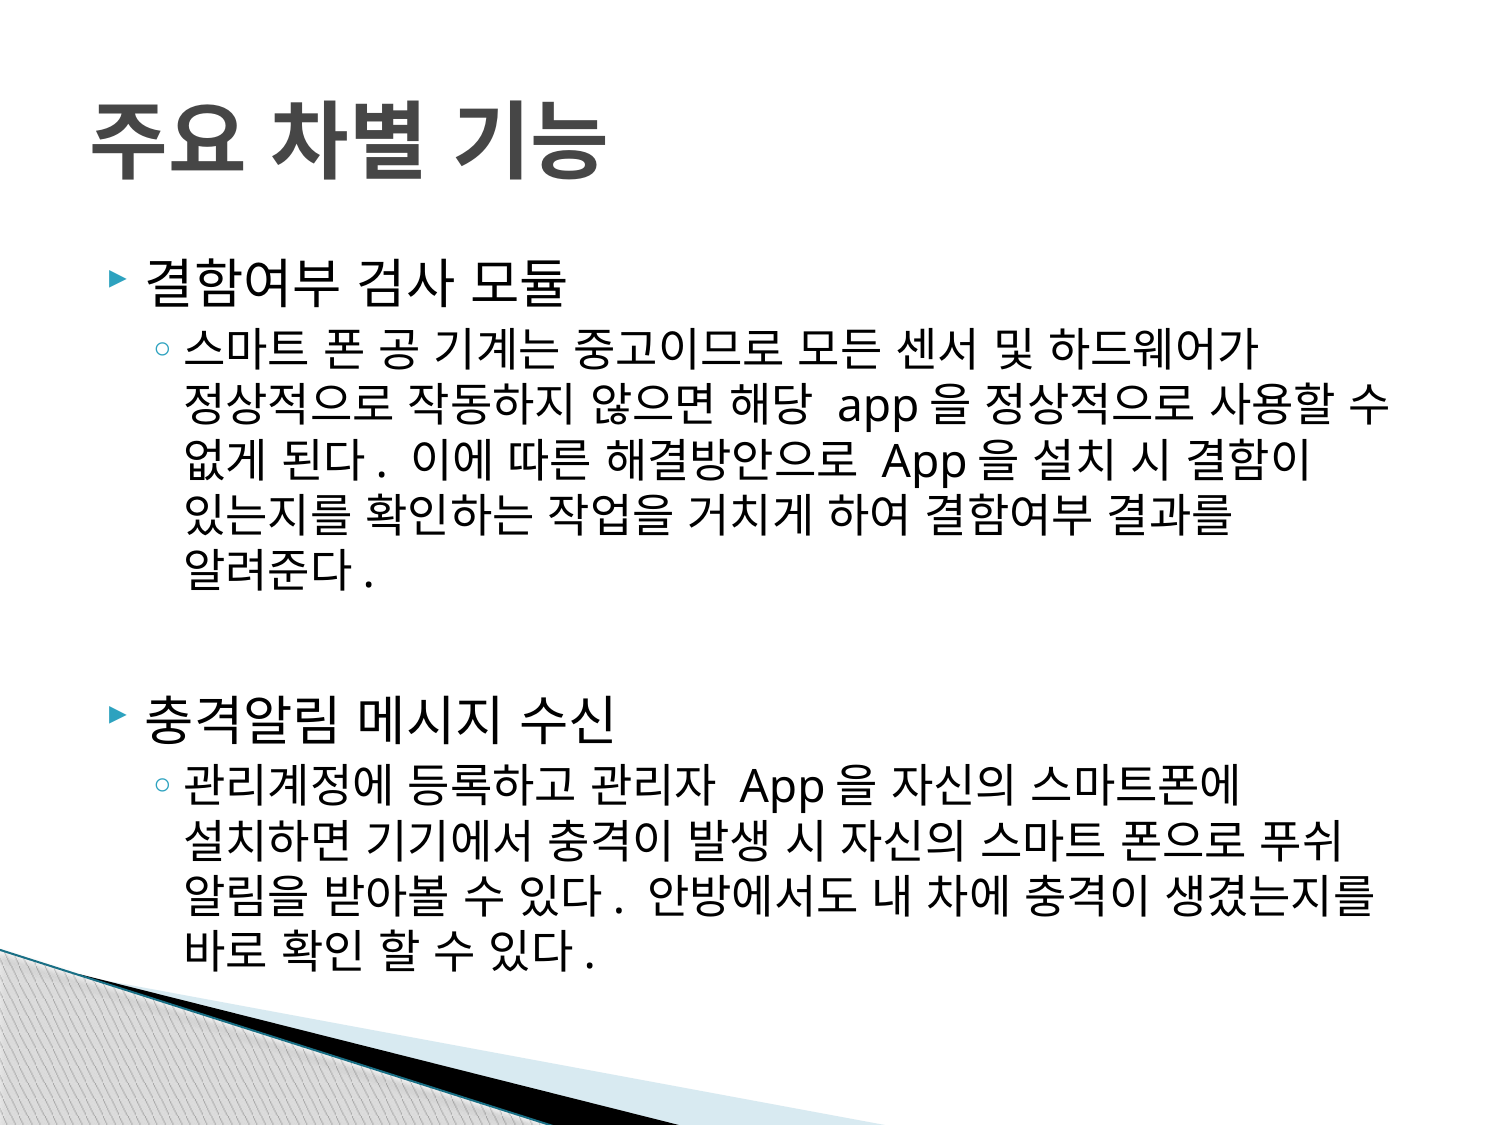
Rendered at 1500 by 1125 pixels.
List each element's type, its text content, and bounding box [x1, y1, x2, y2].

title 주요 차별 기능 [75, 45, 1425, 233]
list 결함여부 검사 모듈 스마트 폰 공 기계는 중고이므로 모든 센서 및 하드웨어가 정상적으로 작동하지 않으면 해당 app을 정상적으로 사용할 수 없게 된다. 이에 따른 해결방안으로 App을 설치 시 결함이 있는지를 확인하는 작업을 거치게 하여 결함여부 결과를 알려준다. 충격알림 메시지 수신 관리계정에 등록하고 관리자 App을 자신의 스마트폰에 설치하면 기기에서 충격이 발생 시 자신의 스마트 폰으로 푸쉬 알림을 받아볼 수 있다. 안방에서도 내 차에 충격이 생겼는지를 바로 확인 할 수 있다. [75, 243, 1425, 986]
